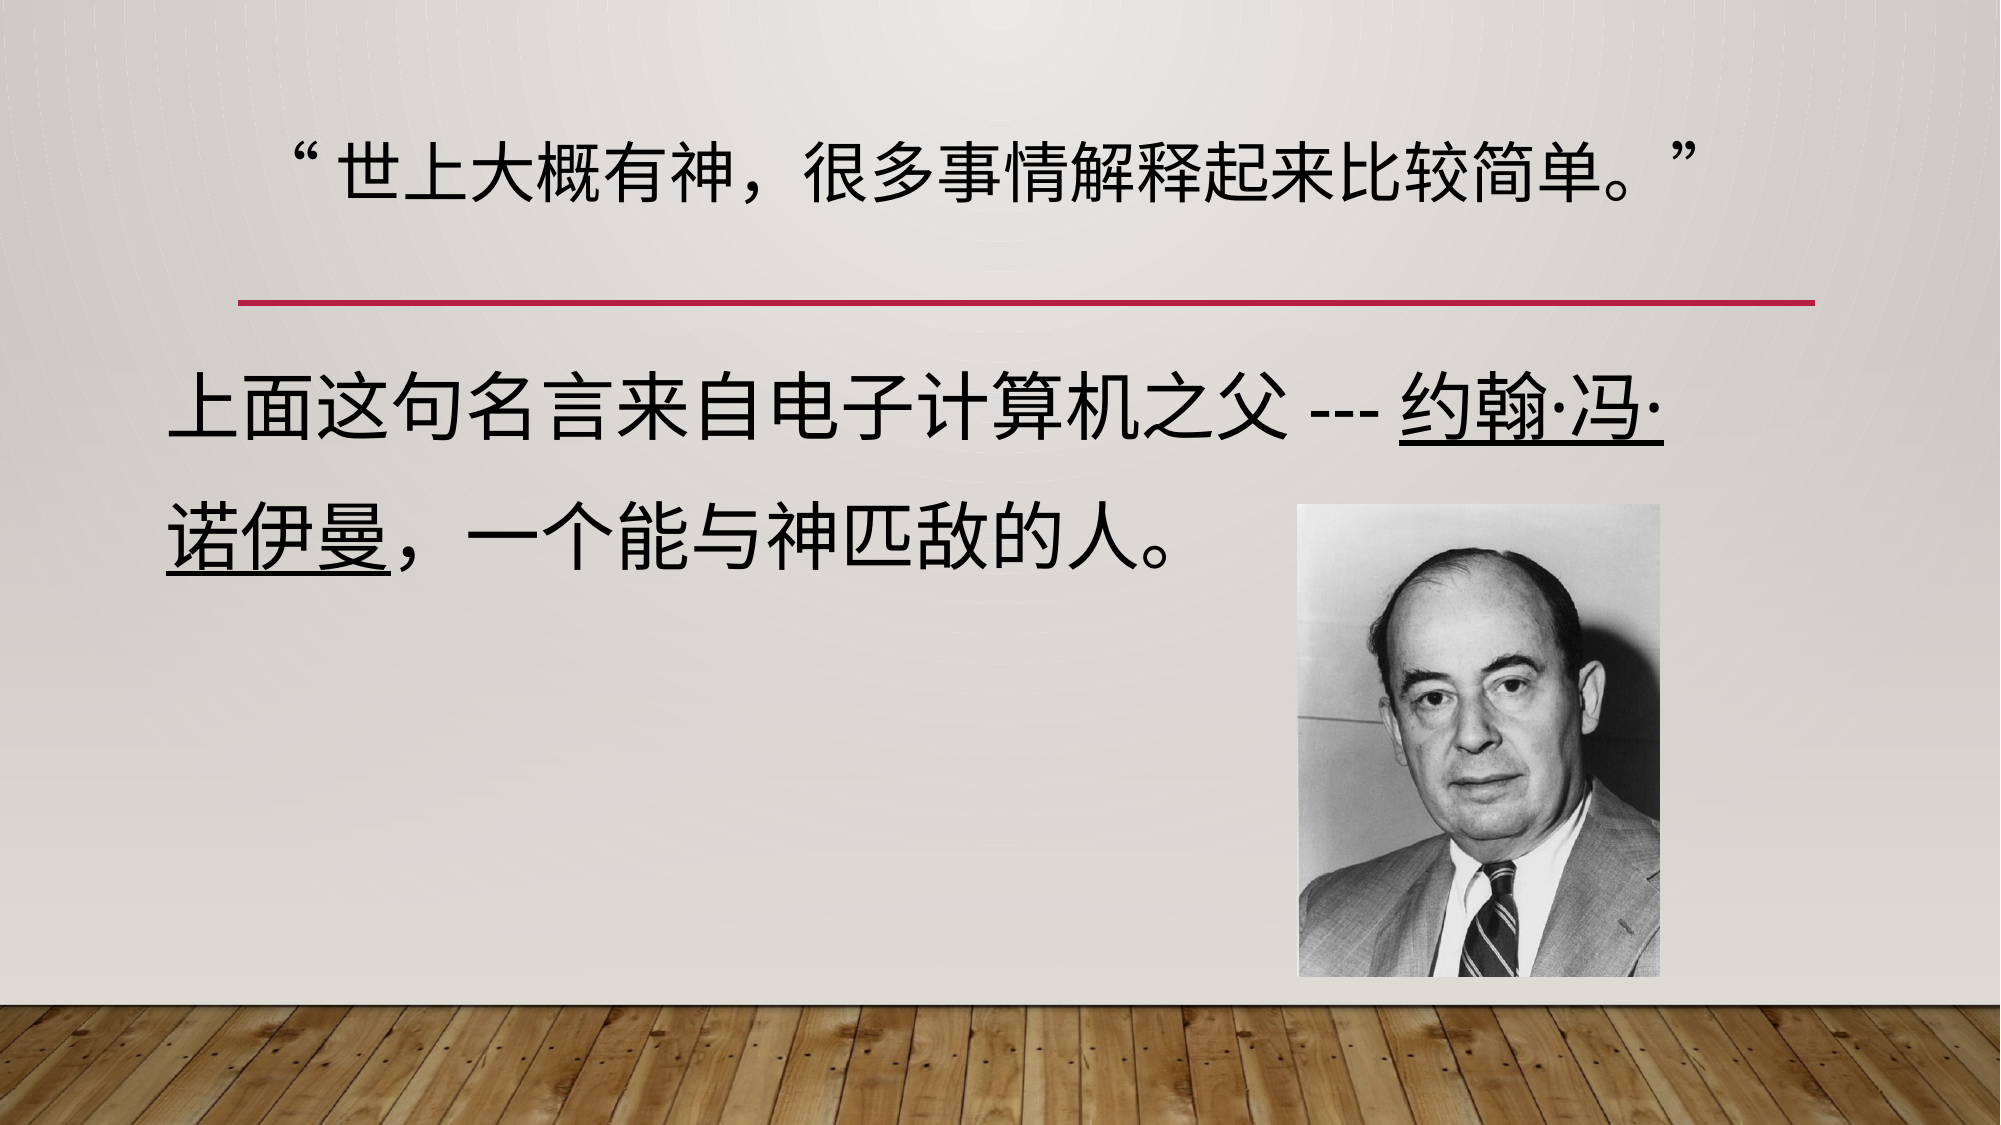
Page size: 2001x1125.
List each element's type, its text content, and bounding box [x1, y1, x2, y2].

picture [1296, 504, 1660, 977]
picture [0, 1005, 2000, 1125]
title “世上大概有神，很多事情解释起来比较简单。” [238, 131, 1814, 305]
list 上面这句名言来自电子计算机之父---约翰·冯·诺伊曼，一个能与神匹敌的人。 [75, 330, 1814, 978]
